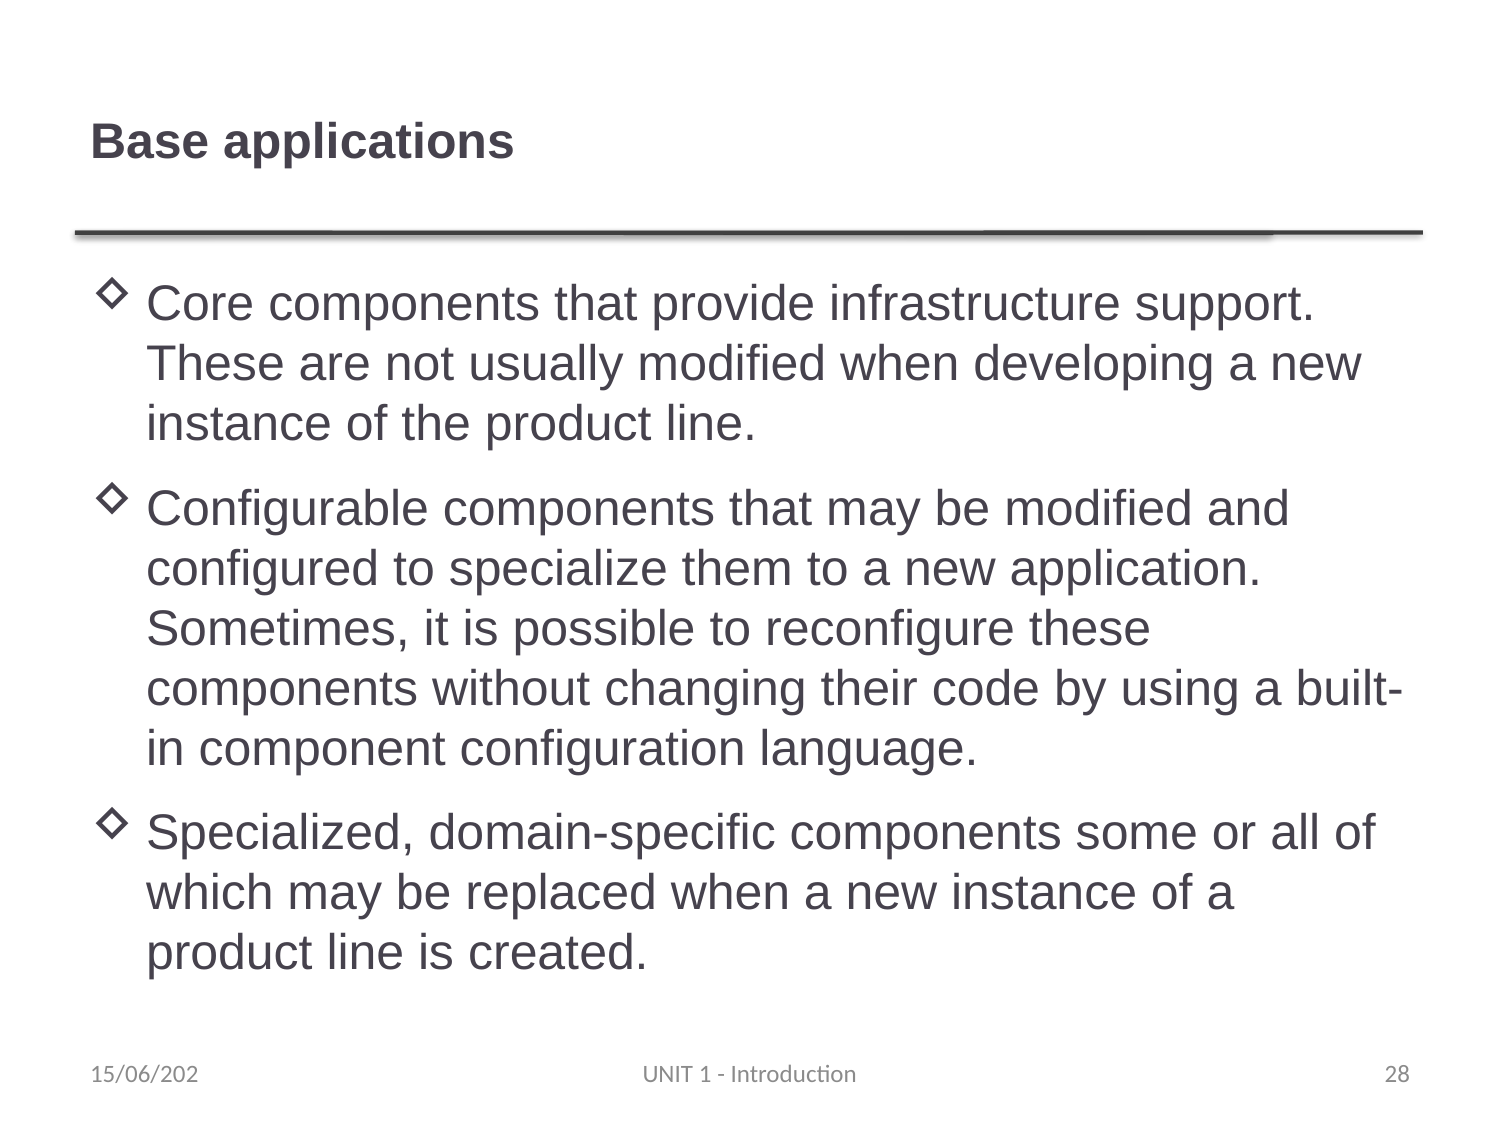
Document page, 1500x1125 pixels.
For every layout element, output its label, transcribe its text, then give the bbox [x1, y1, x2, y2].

slide_number 28 [1074, 1042, 1425, 1103]
footer UNIT 1 - Introduction [512, 1042, 988, 1103]
list Core components that provide infrastructure support. These are not usually modified when developing a new instance of the product line. Configurable components that may be modified and configured to specialize them to a new application. Sometimes, it is possible to reconfigure these components without changing their code by using a built-in component configuration language. Specialized, domain-specific components some or all of which may be replaced when a new instance of a product line is created. [75, 262, 1425, 1005]
title Base applications [74, 44, 1424, 233]
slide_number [75, 1042, 425, 1103]
